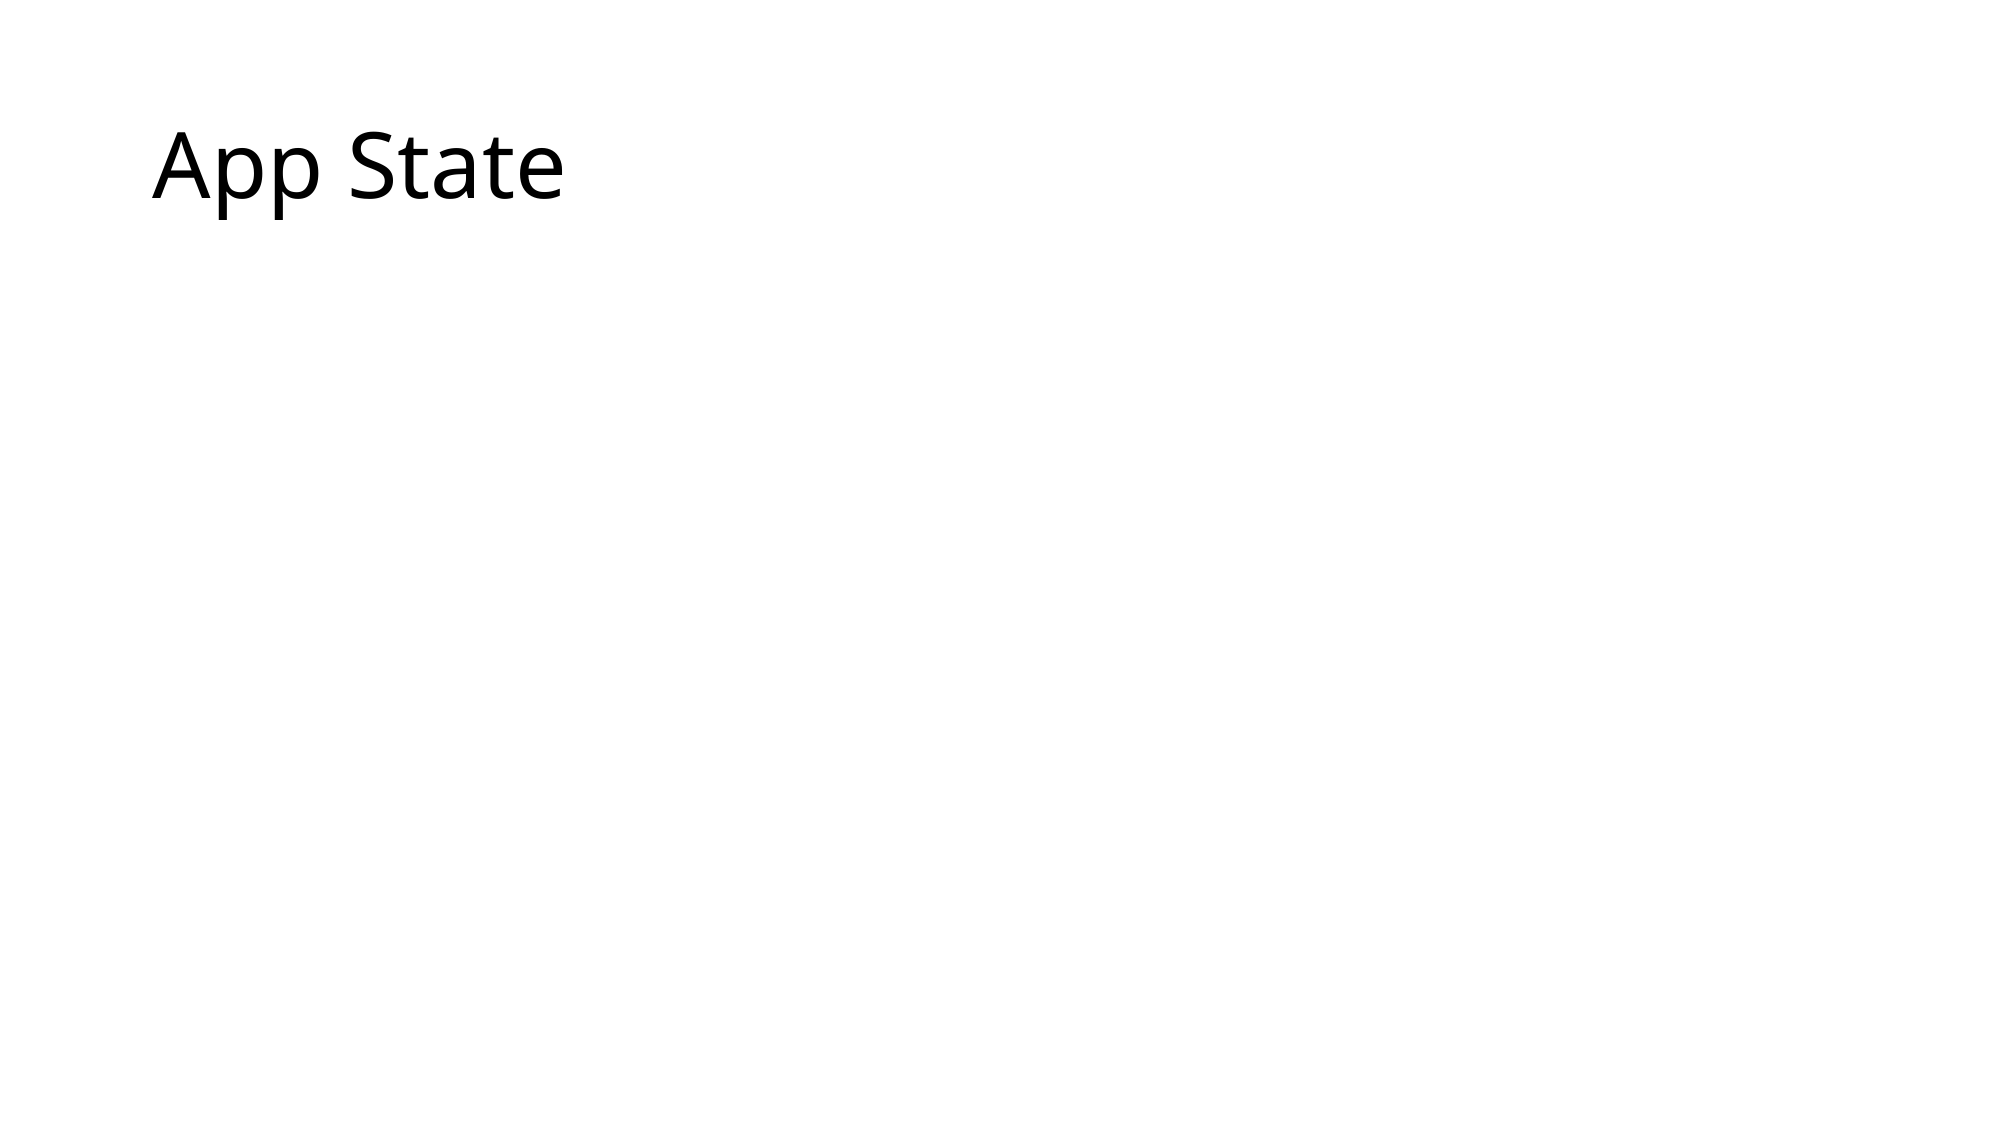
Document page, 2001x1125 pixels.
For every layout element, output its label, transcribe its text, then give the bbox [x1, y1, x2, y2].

title App State [137, 59, 1863, 278]
